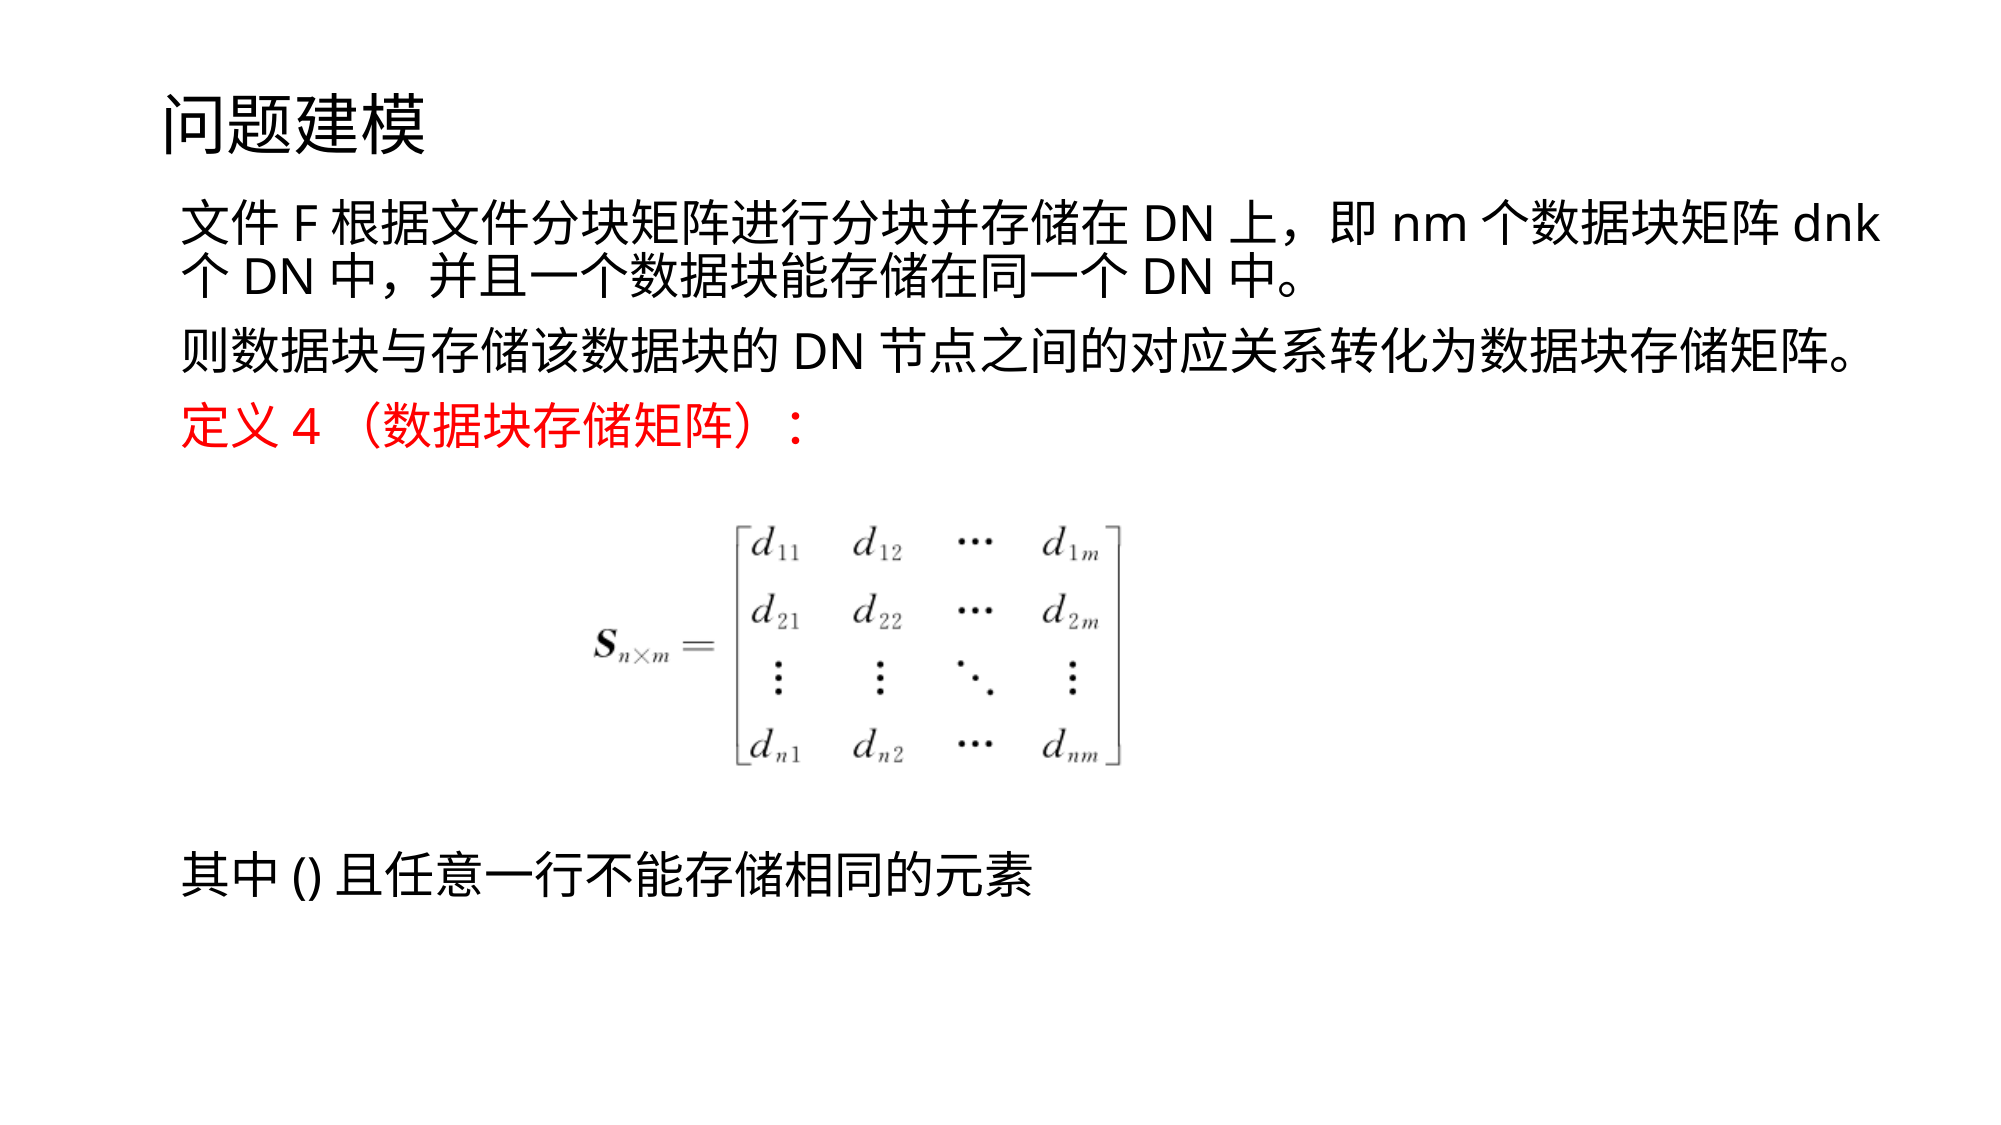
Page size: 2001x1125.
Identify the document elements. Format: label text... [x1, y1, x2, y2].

title 问题建模 [145, 71, 1240, 172]
picture [555, 507, 1134, 783]
